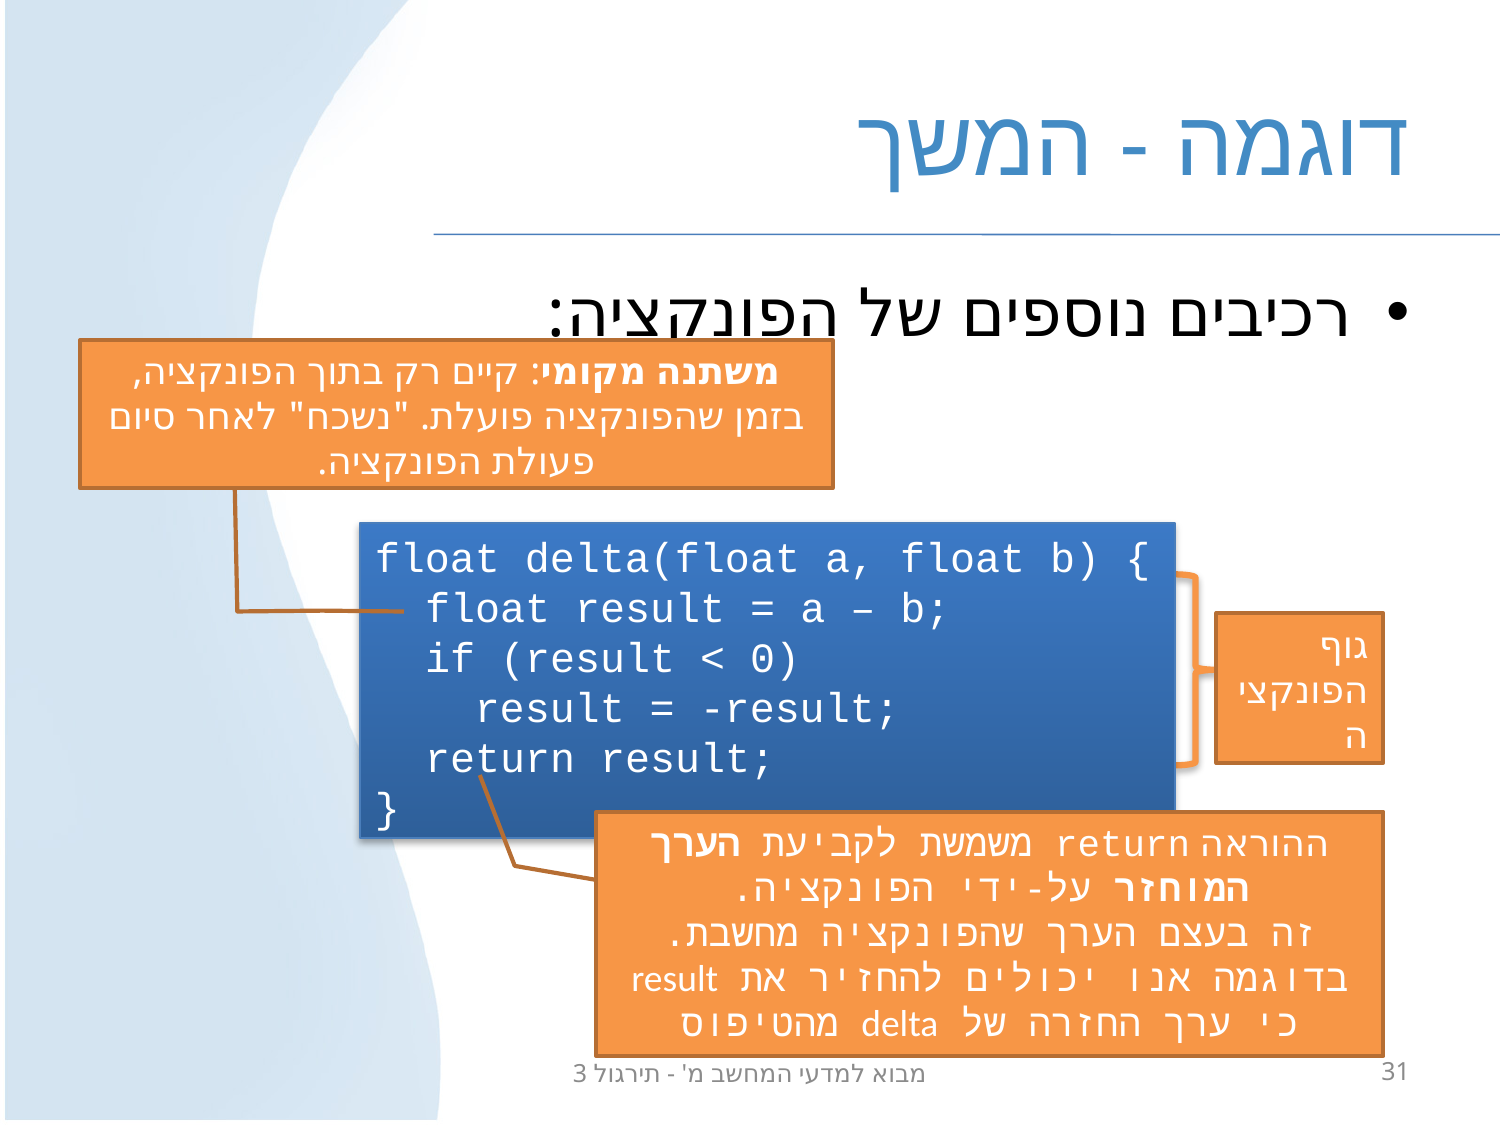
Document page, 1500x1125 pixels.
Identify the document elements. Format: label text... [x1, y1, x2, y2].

text_box גוף הפונקציה [1214, 611, 1385, 765]
footer מבוא למדעי המחשב מ' - תירגול 3 [512, 1042, 988, 1103]
slide_number 31 [1074, 1042, 1425, 1103]
text_box [1180, 571, 1214, 769]
picture [0, 0, 1500, 1125]
text_box משתנה מקומי: קיים רק בתוך הפונקציה, בזמן שהפונקציה פועלת. "נשכח" לאחר סיום פעולת הפונקציה. [78, 338, 835, 614]
text_box ההוראה return משמשת לקביעת הערך המוחזר על-ידי הפונקציה. זה בעצם הערך שהפונקציה מחשבת. בדוגמה אנו יכולים להחזיר את result כי ערך החזרה של delta מהטיפוס המתאים [477, 774, 1385, 1058]
text_box float delta(float a, float b) { float result = a – b; if (result < 0) result = -result; return result; } [359, 522, 1176, 839]
title דוגמה - המשך [74, 44, 1426, 233]
list רכיבים נוספים של הפונקציה: [75, 262, 1425, 1005]
